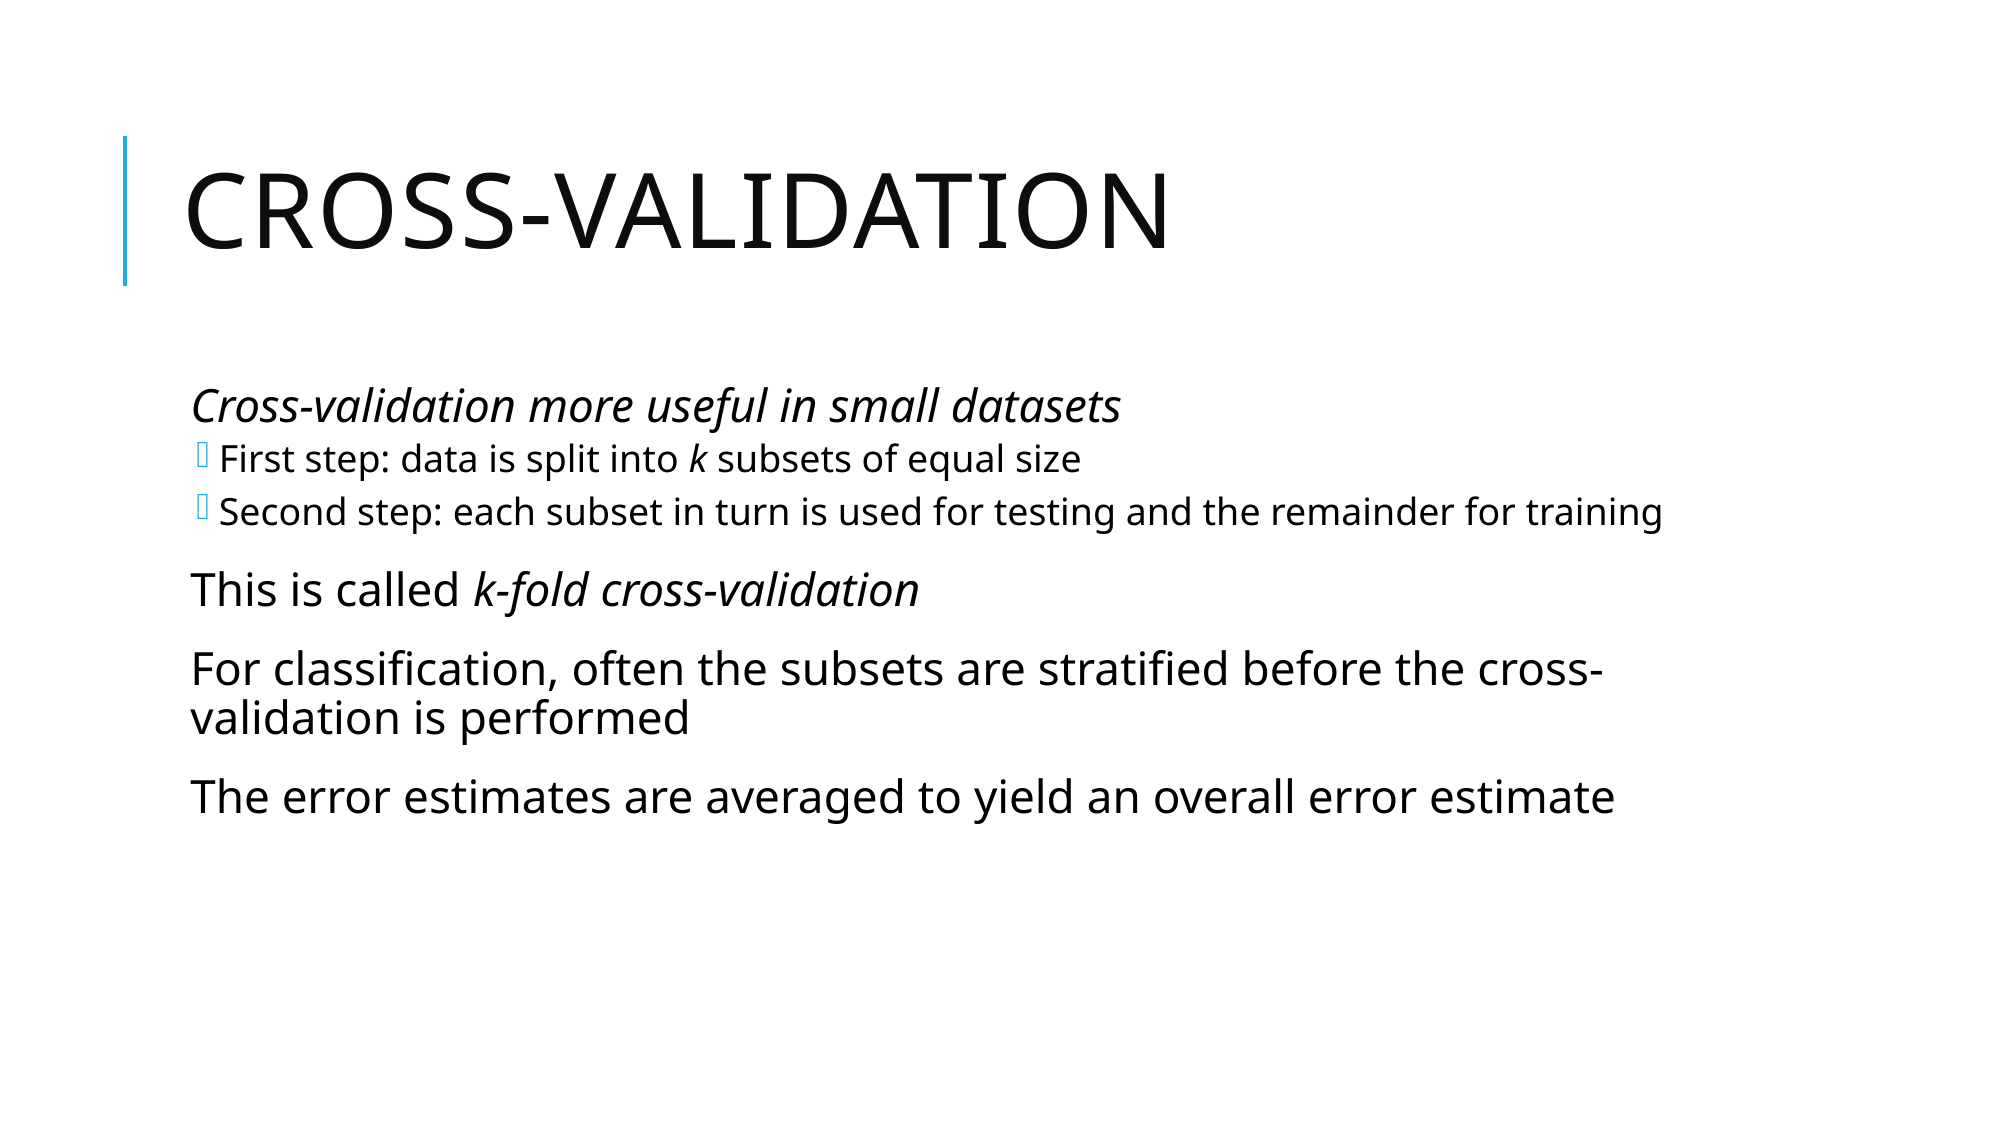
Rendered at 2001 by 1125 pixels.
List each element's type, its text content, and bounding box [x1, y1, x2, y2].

title Cross-validation [168, 96, 1763, 342]
list Cross-validation more useful in small datasets First step: data is split into k subsets of equal size Second step: each subset in turn is used for testing and the remainder for training This is called k-fold cross-validation For classification, often the subsets are stratified before the cross-validation is performed The error estimates are averaged to yield an overall error estimate [168, 375, 1763, 1035]
